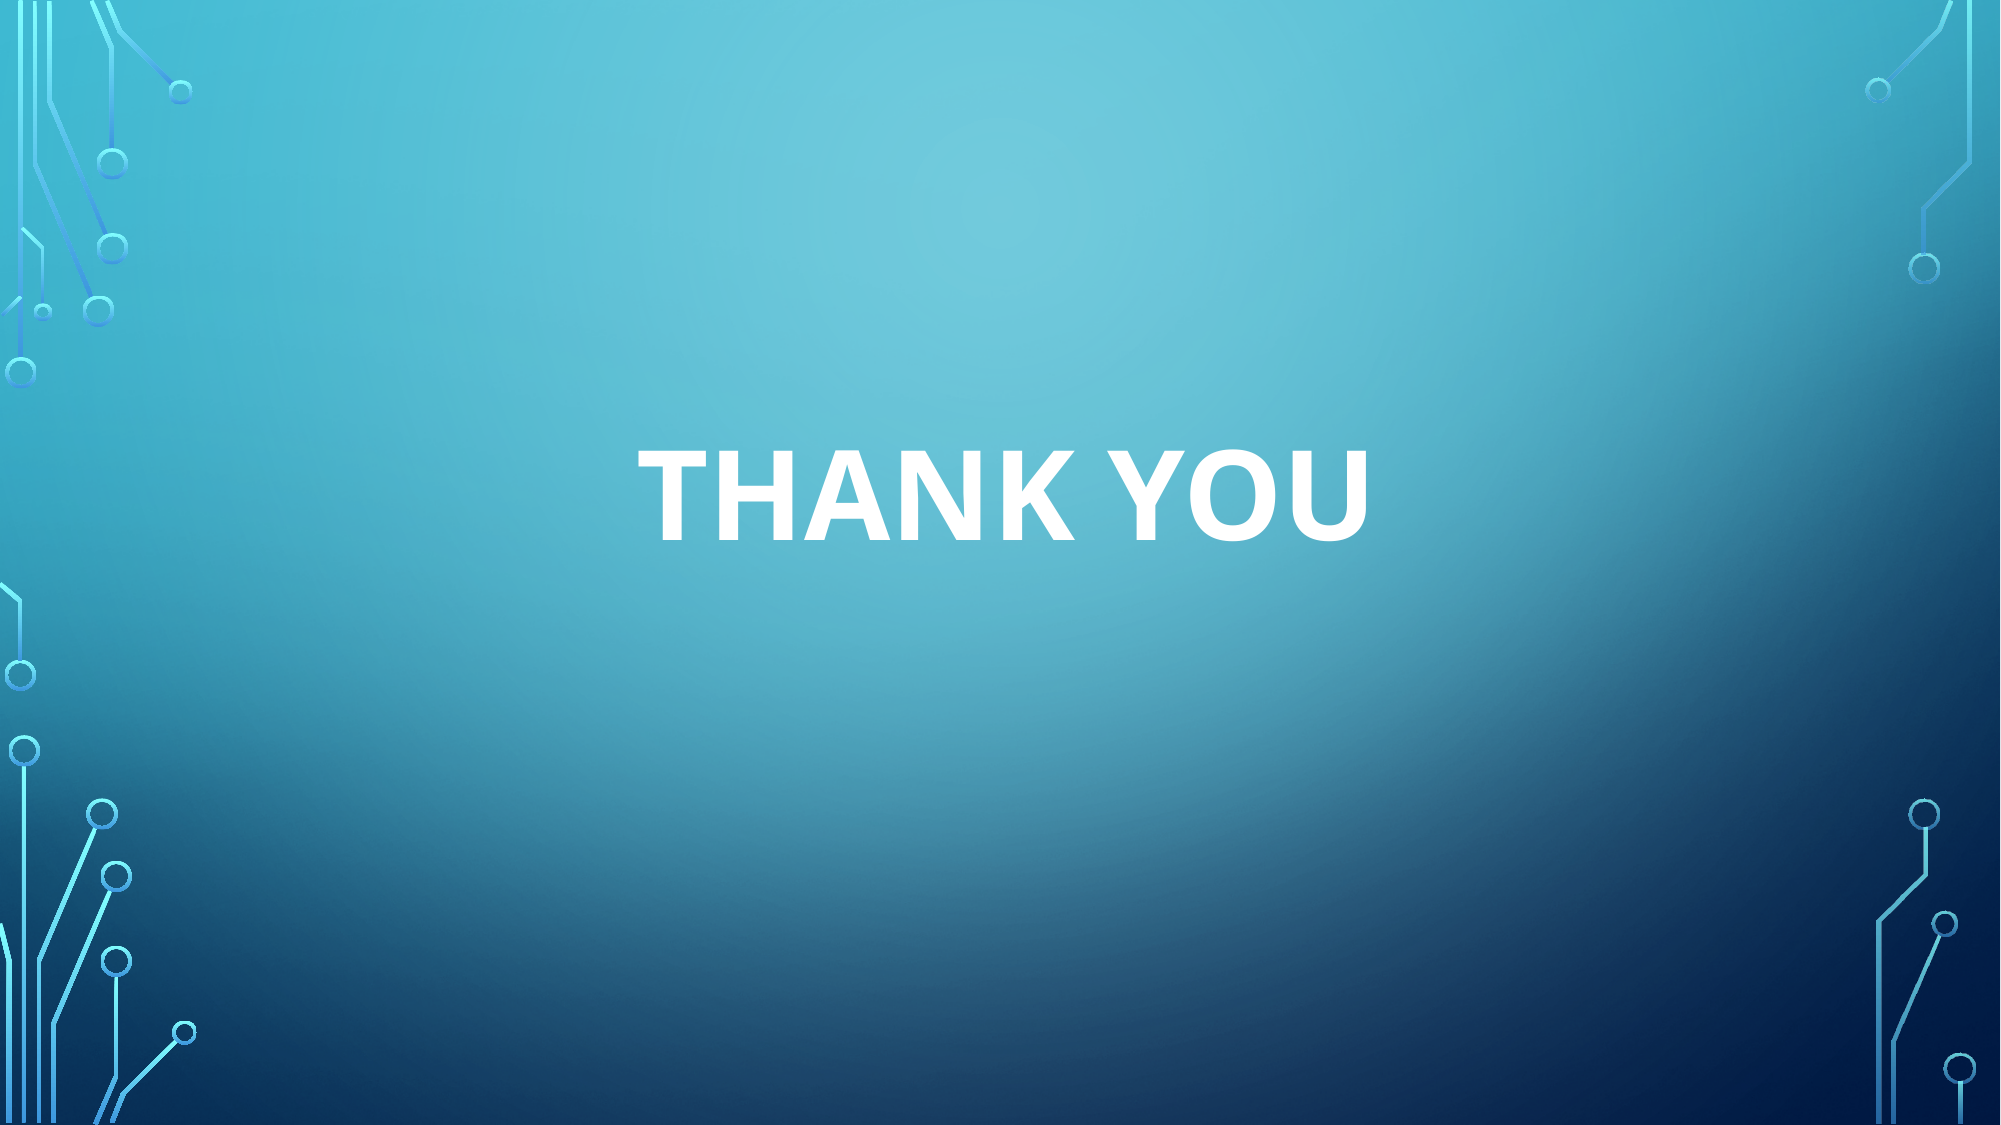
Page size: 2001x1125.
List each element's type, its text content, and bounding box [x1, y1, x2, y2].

title Thank you [621, 378, 2000, 622]
